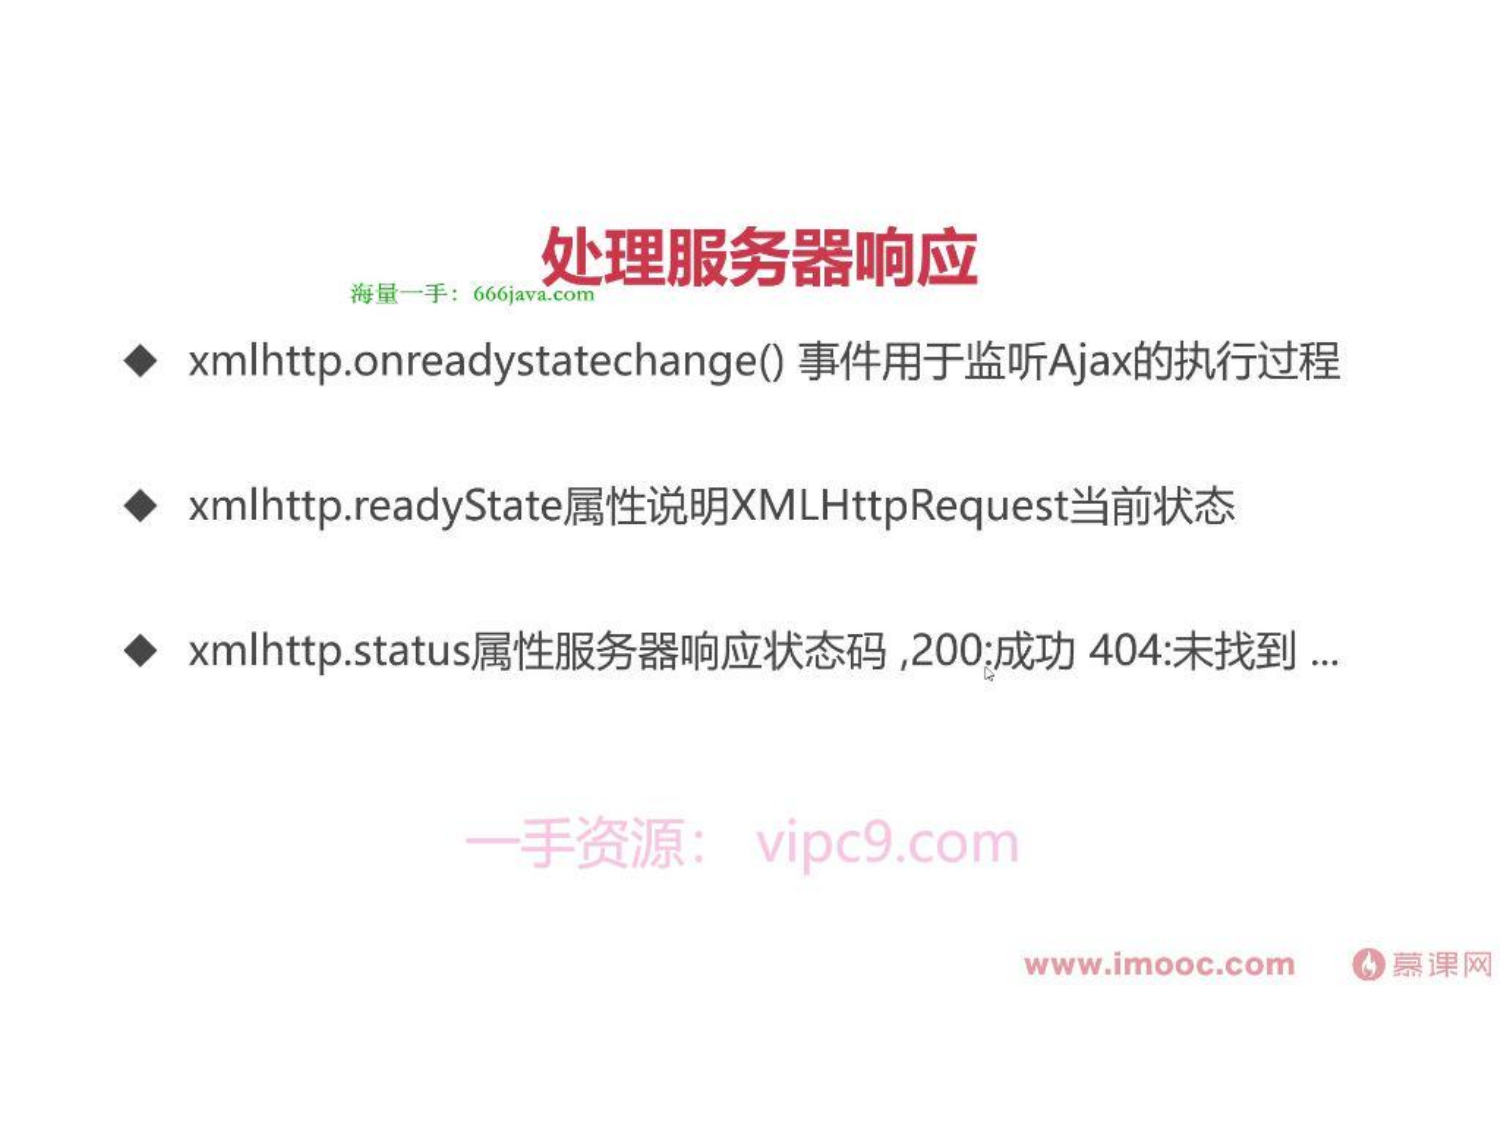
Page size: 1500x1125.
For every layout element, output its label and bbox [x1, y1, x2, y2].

picture [0, 140, 1500, 985]
